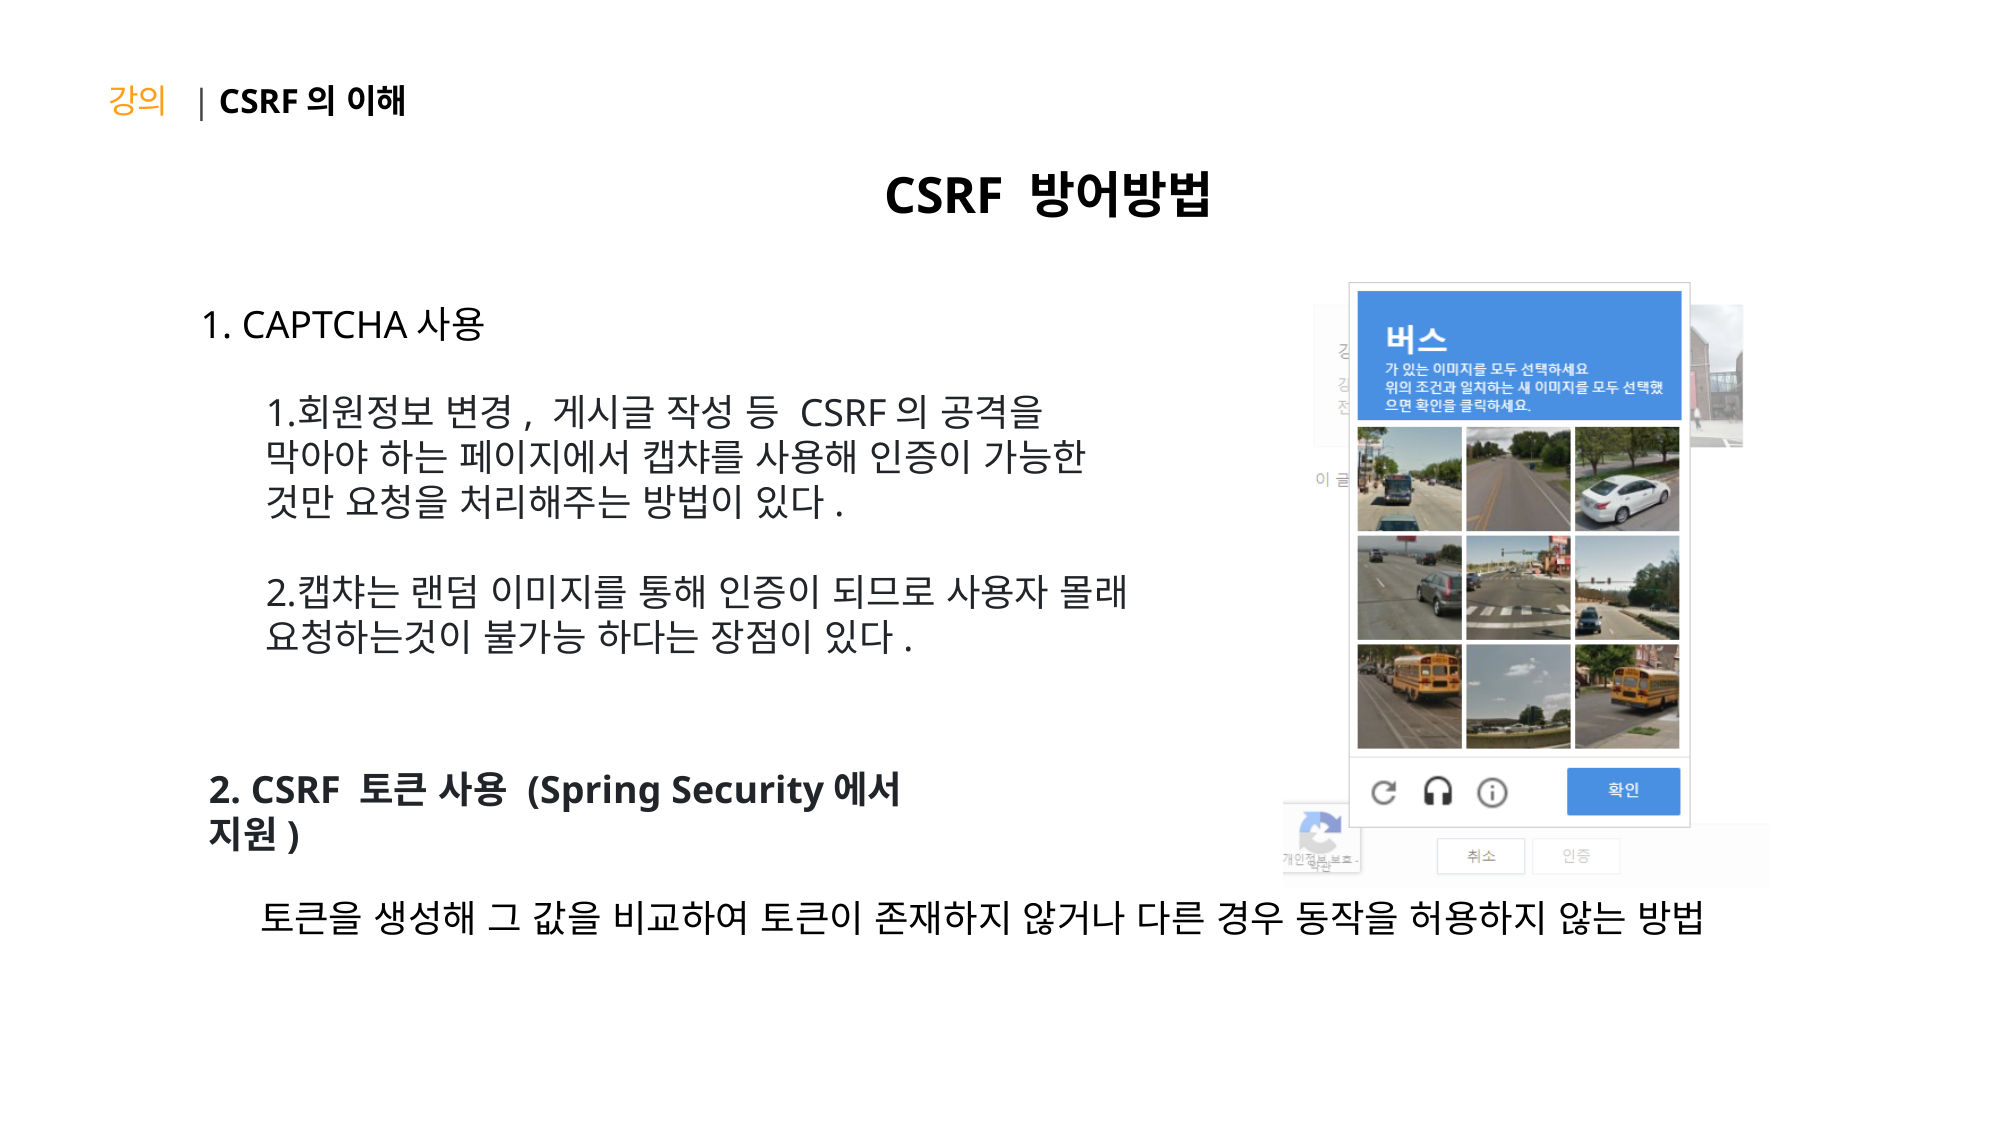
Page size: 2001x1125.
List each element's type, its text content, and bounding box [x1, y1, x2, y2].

picture [1282, 282, 1770, 888]
text_box 회원정보 변경, 게시글 작성 등 CSRF의 공격을 막아야 하는 페이지에서 캡챠를 사용해 인증이 가능한 것만 요청을 처리해주는 방법이 있다. 캡챠는 랜덤 이미지를 통해 인증이 되므로 사용자 몰래 요청하는것이 불가능 하다는 장점이 있다. [251, 381, 1166, 667]
text_box 2. CSRF 토큰 사용 (Spring Security에서 지원) [194, 758, 983, 864]
text_box CSRF 방어방법 [490, 156, 1608, 231]
text_box 강의 | CSRF의 이해 [93, 72, 867, 128]
text_box 1. CAPTCHA사용 [185, 293, 652, 354]
text_box 토큰을 생성해 그 값을 비교하여 토큰이 존재하지 않거나 다른 경우 동작을 허용하지 않는 방법 [245, 887, 1803, 948]
